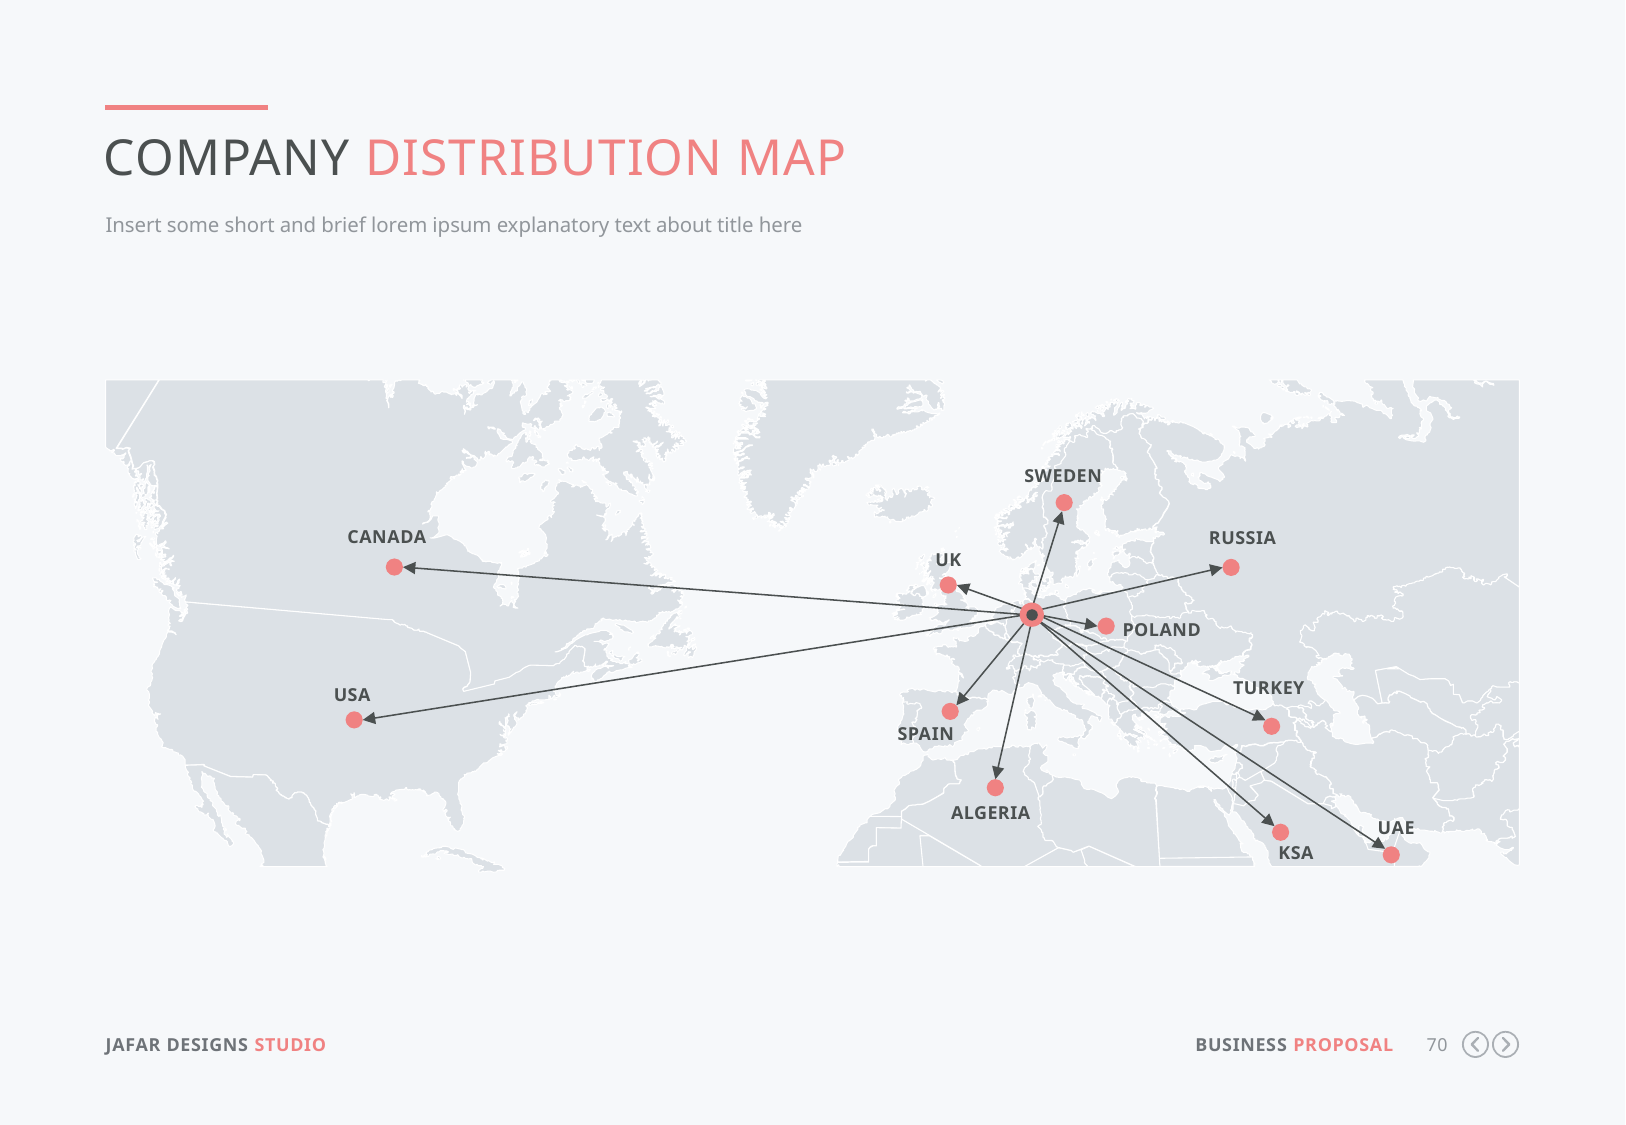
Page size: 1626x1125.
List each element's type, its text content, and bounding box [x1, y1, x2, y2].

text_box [1037, 614, 1266, 721]
list Insert some short and brief lorem ipsum explanatory text about title here [105, 209, 1519, 241]
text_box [956, 618, 1019, 706]
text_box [105, 379, 1520, 873]
list Company distribution map [103, 125, 1518, 187]
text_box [1019, 602, 1044, 627]
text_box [1031, 511, 1063, 602]
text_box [995, 620, 1032, 780]
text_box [1035, 618, 1275, 827]
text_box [1035, 618, 1386, 849]
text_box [1035, 567, 1223, 611]
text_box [956, 584, 1028, 611]
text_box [362, 614, 1019, 720]
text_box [403, 567, 1027, 615]
